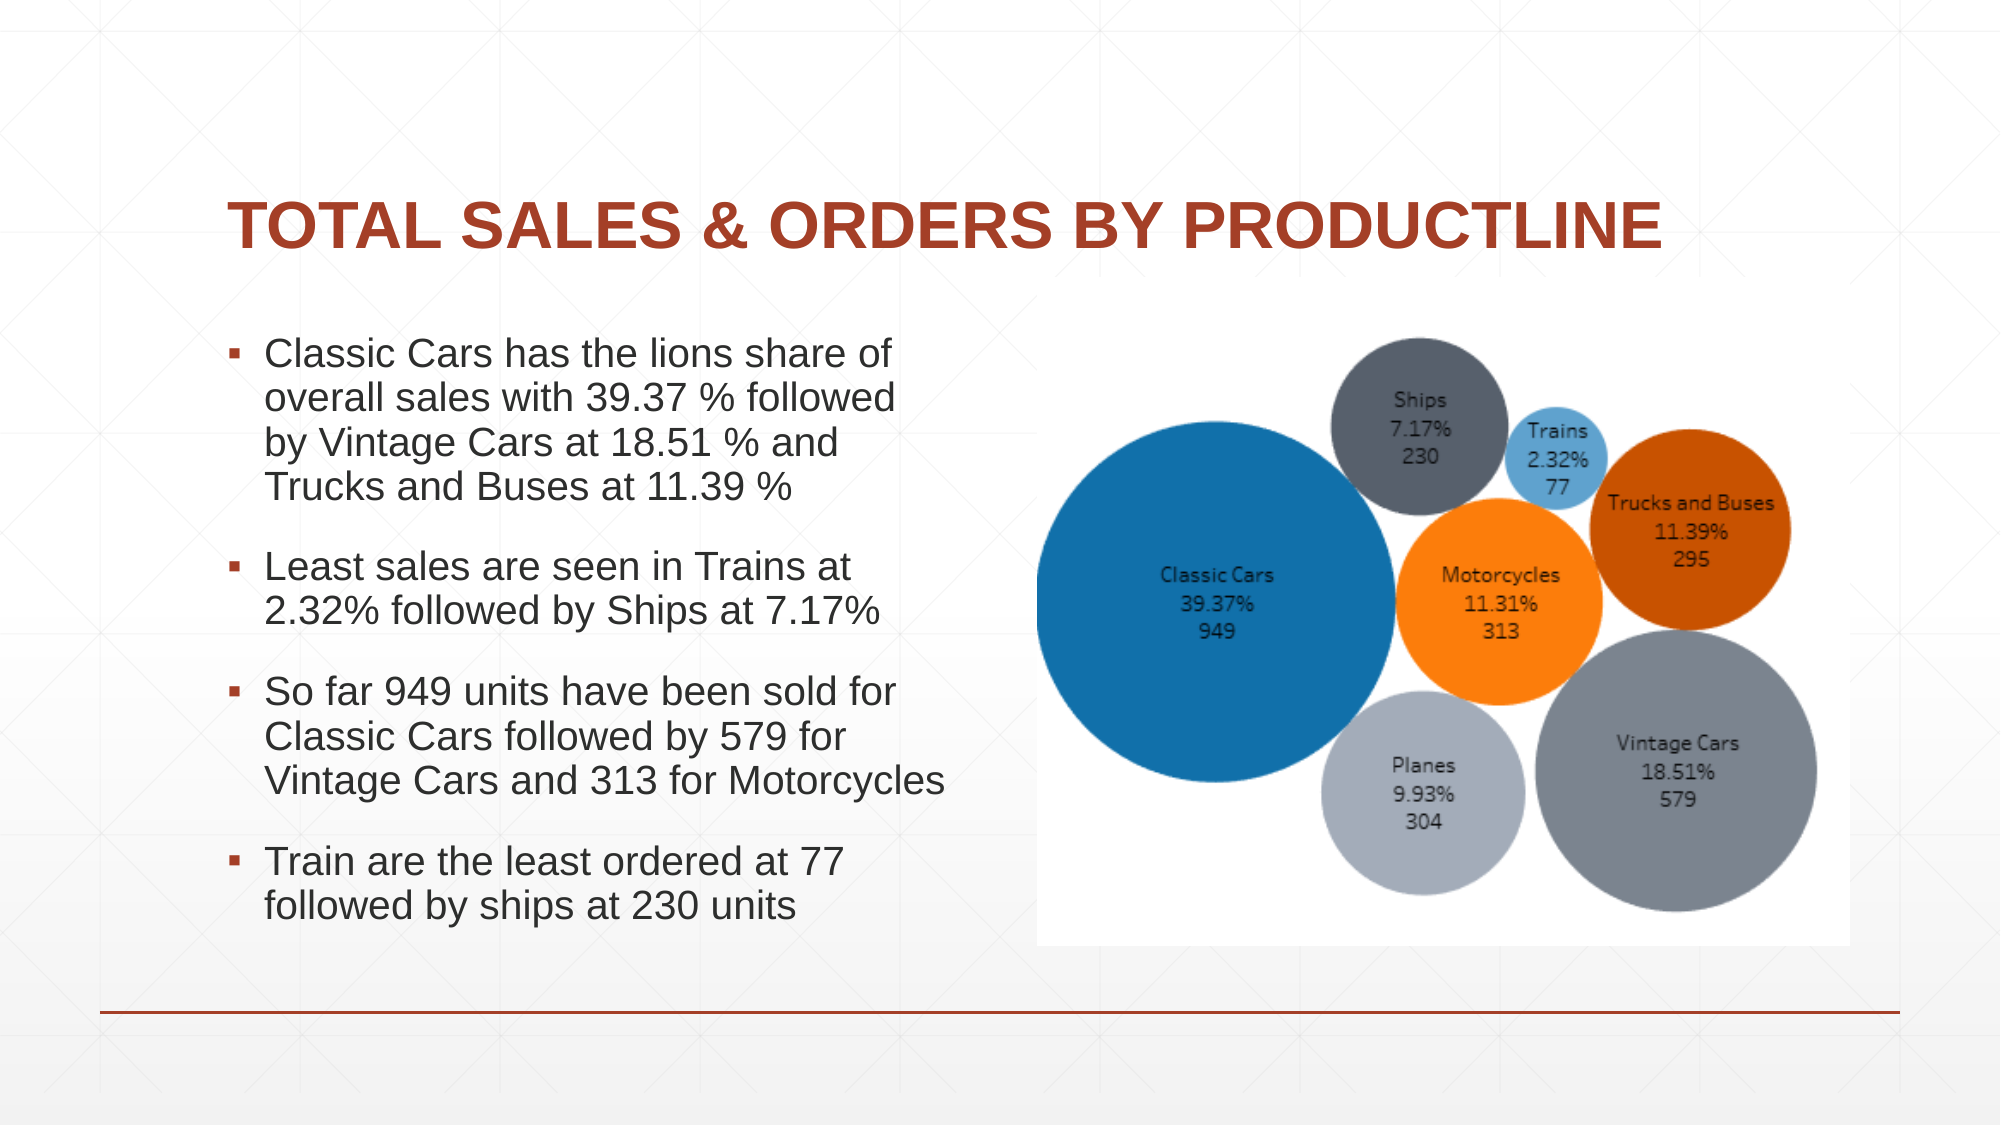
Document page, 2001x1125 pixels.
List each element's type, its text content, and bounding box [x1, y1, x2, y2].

title TOTAL SALES & ORDERS BY PRODUCTLINE [212, 82, 1788, 271]
list Classic Cars has the lions share of overall sales with 39.37 % followed by Vintage Cars at 18.51 % and Trucks and Buses at 11.39 % Least sales are seen in Trains at 2.32% followed by Ships at 7.17% So far 949 units have been sold for Classic Cars followed by 579 for Vintage Cars and 313 for Motorcycles Train are the least ordered at 77 followed by ships at 230 units [212, 324, 963, 950]
picture [1037, 277, 1850, 946]
